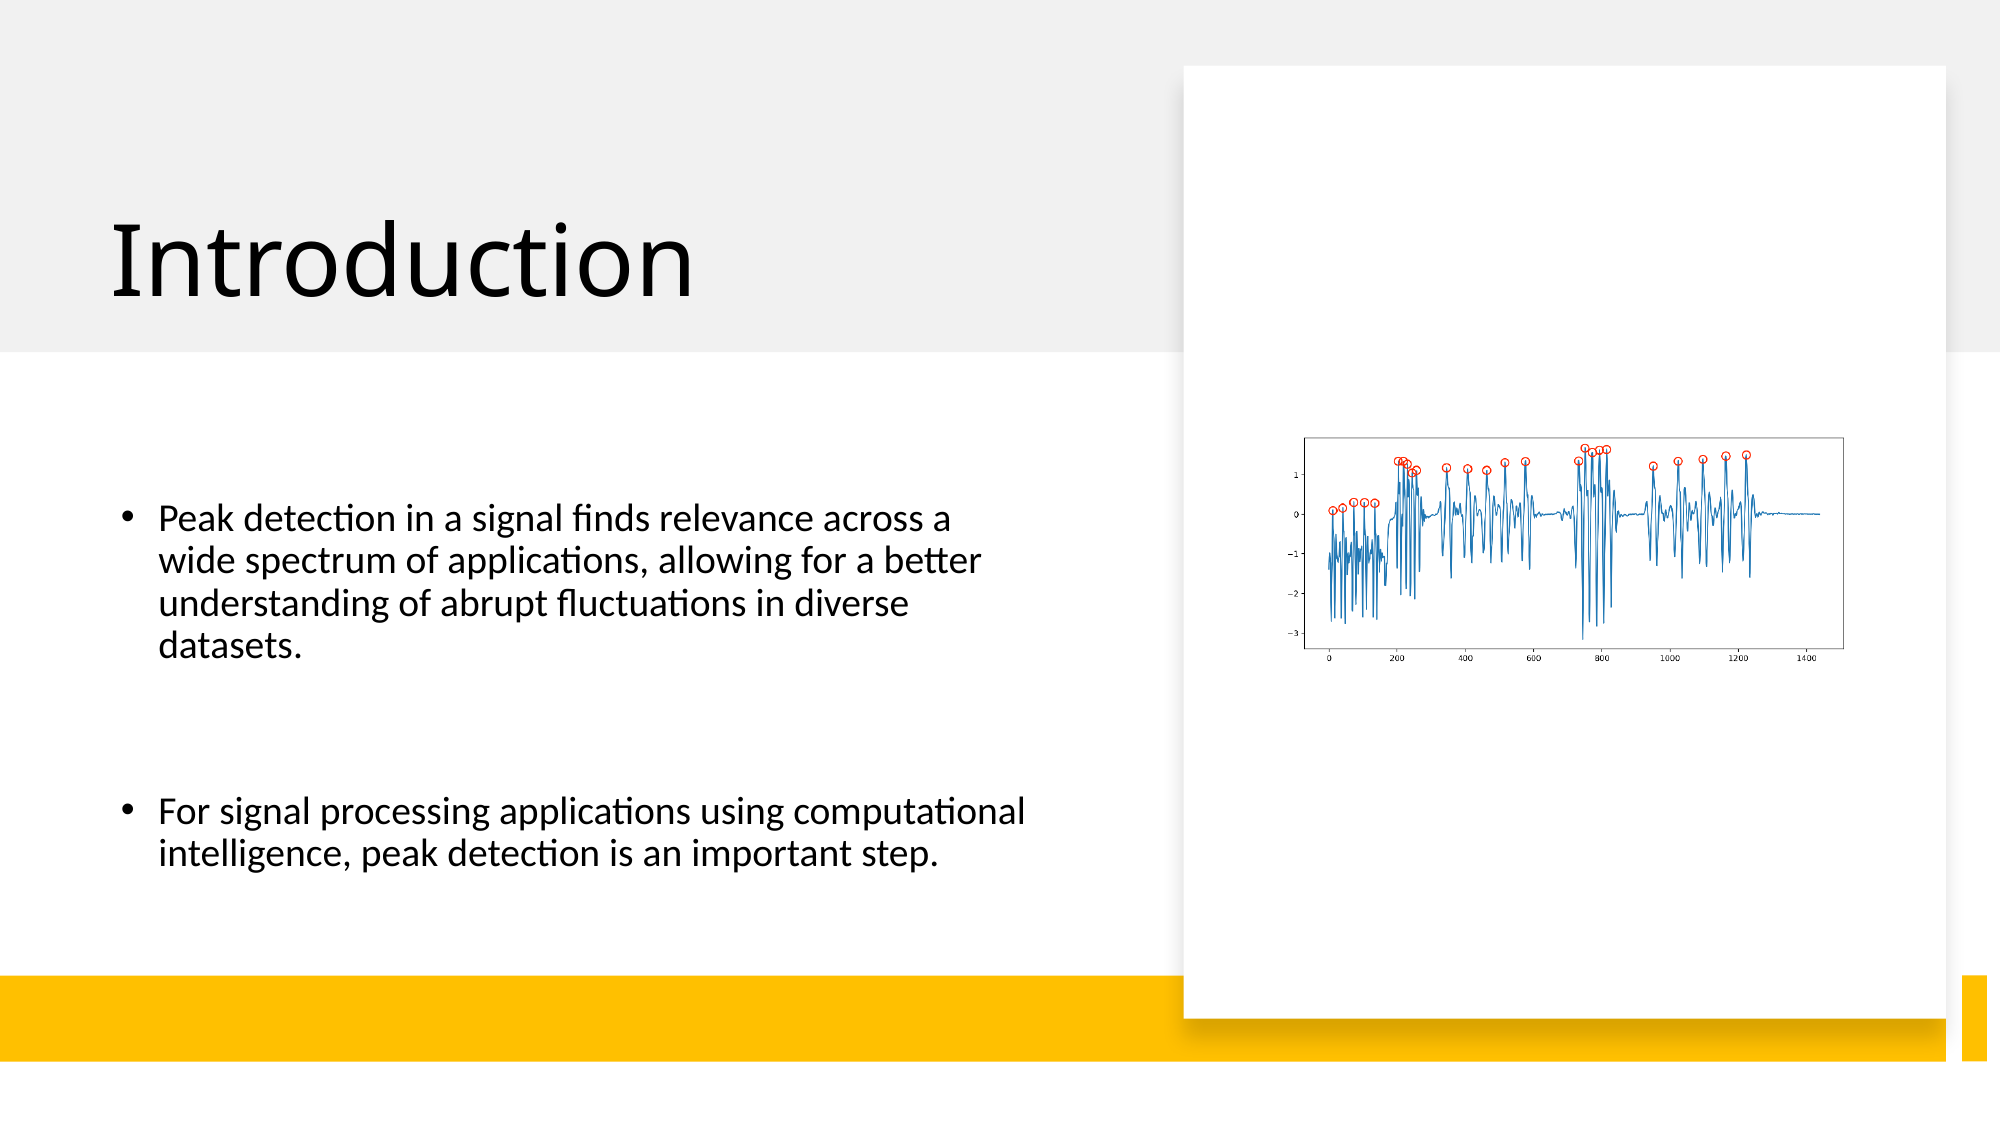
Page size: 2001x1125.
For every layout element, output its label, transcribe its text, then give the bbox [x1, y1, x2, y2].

text_box Peak detection in a signal finds relevance across a wide spectrum of applications, allowing for a better understanding of abrupt fluctuations in diverse datasets. For signal processing applications using computational intelligence, peak detection is an important step. [96, 429, 1054, 926]
text_box [0, 353, 2000, 1125]
title Introduction [95, 57, 1055, 327]
text_box [1961, 974, 1988, 1062]
picture [1217, 405, 1913, 679]
text_box [0, 0, 2000, 353]
text_box [0, 975, 1947, 1063]
text_box [1183, 65, 1947, 1020]
